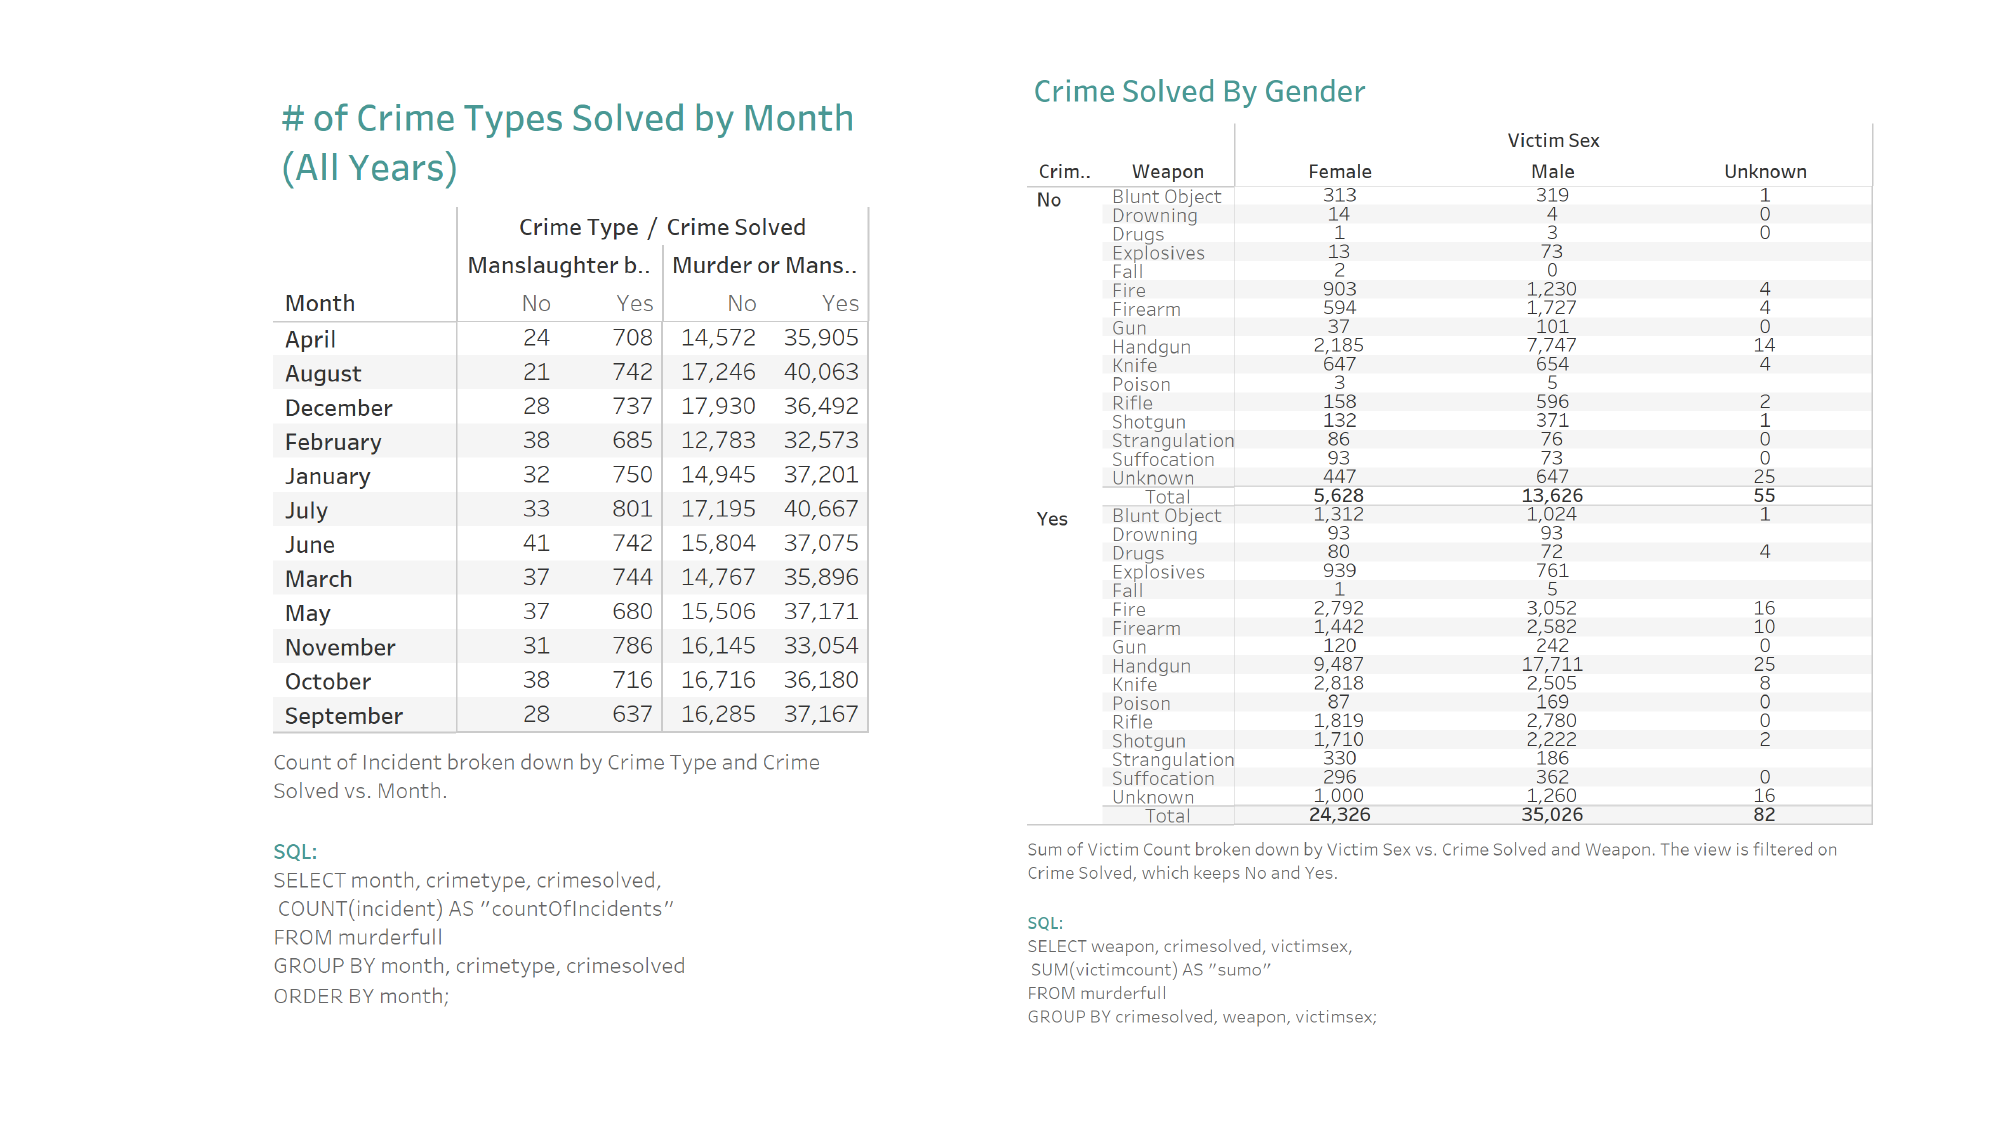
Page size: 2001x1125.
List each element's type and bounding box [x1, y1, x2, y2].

picture [1027, 59, 1875, 1038]
picture [273, 79, 871, 1022]
